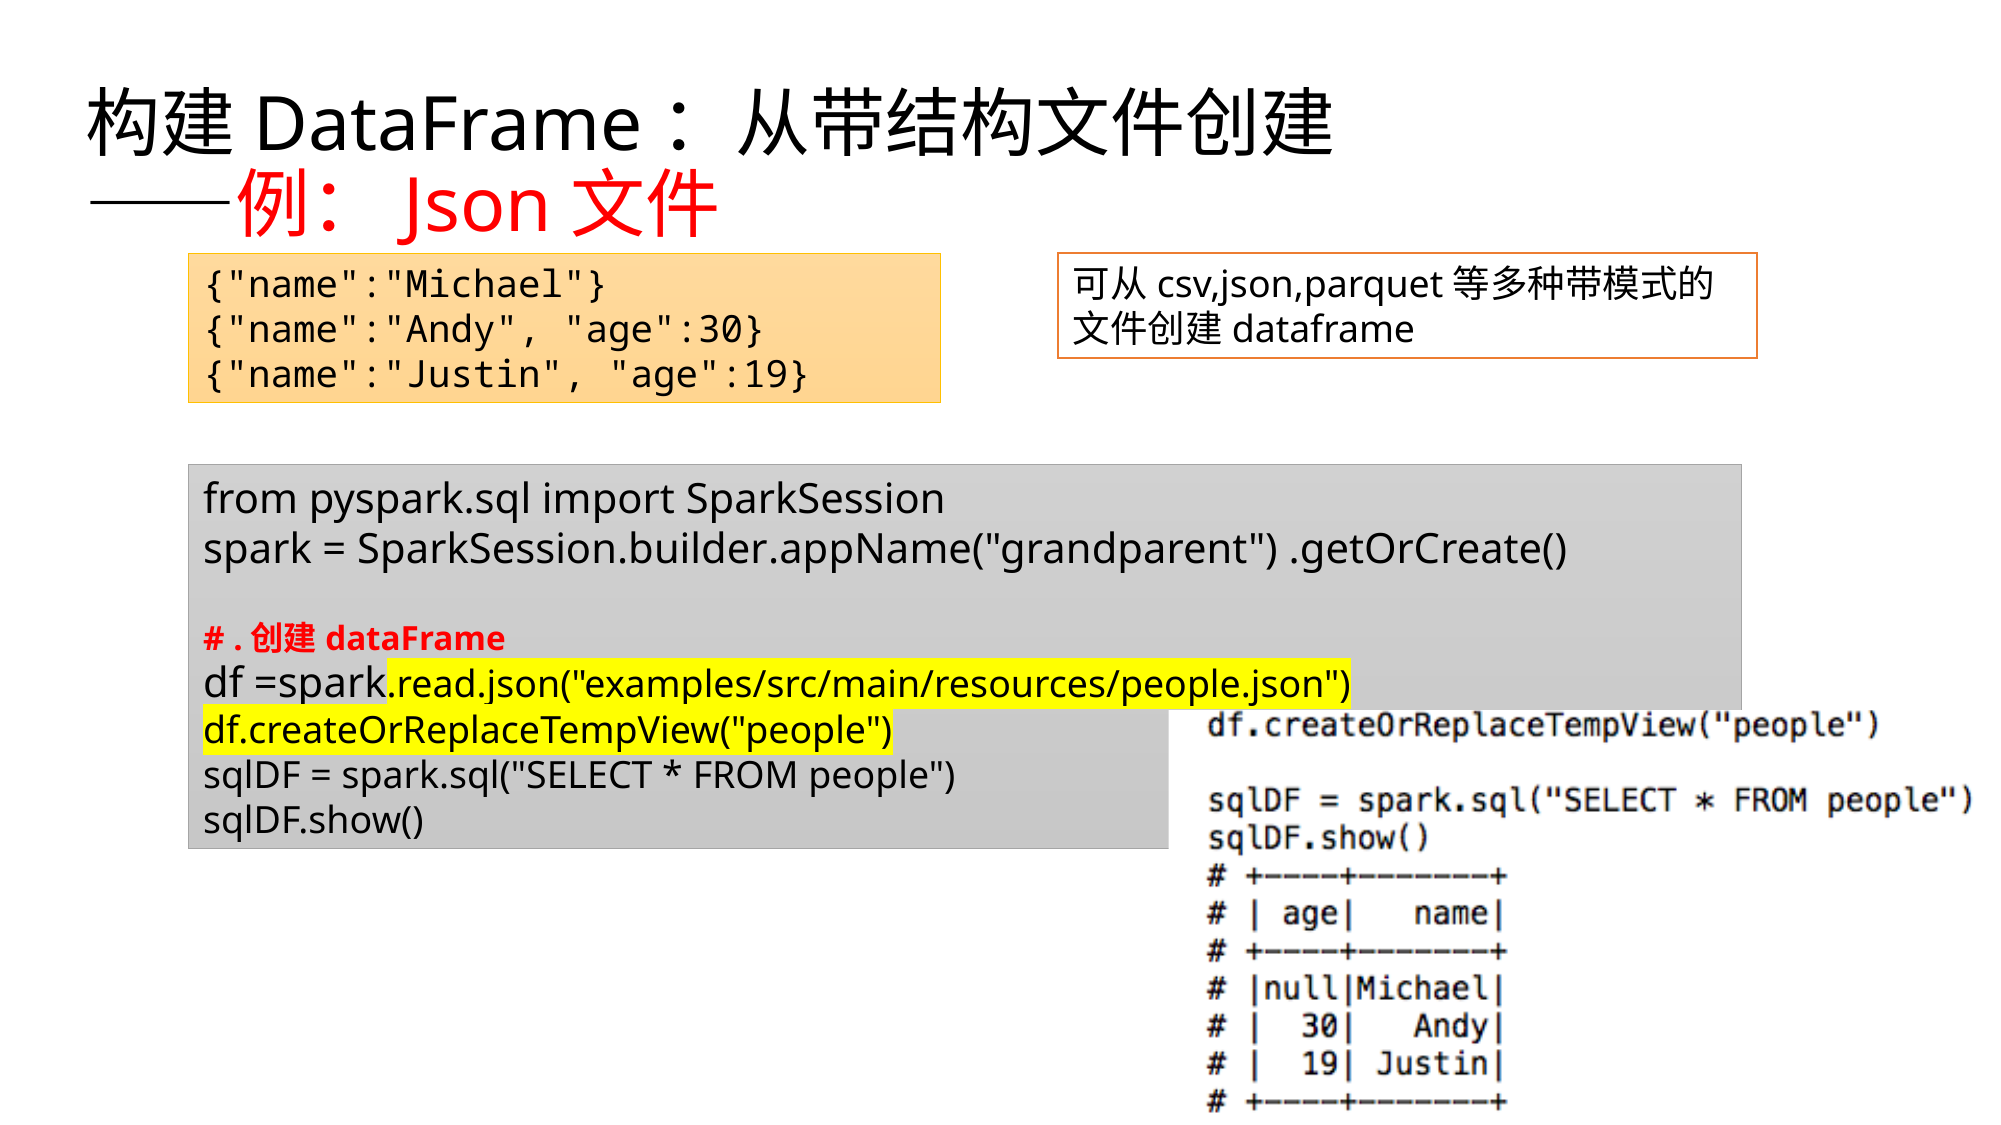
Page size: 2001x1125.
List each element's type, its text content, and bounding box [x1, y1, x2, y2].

text_box from pyspark.sql import SparkSession spark = SparkSession.builder.appName("grandparent") .getOrCreate() # .创建dataFrame df =spark.read.json("examples/src/main/resources/people.json") df.createOrReplaceTempView("people") sqlDF = spark.sql("SELECT * FROM people") sqlDF.show() [188, 464, 1742, 849]
text_box {"name":"Michael"} {"name":"Andy", "age":30} {"name":"Justin", "age":19} [188, 253, 941, 403]
picture [1168, 710, 2000, 1117]
title 构建DataFrame：从带结构文件创建 ——例：Json文件 [70, 57, 1961, 276]
text_box 可从csv,json,parquet等多种带模式的文件创建dataframe [1057, 252, 1758, 359]
